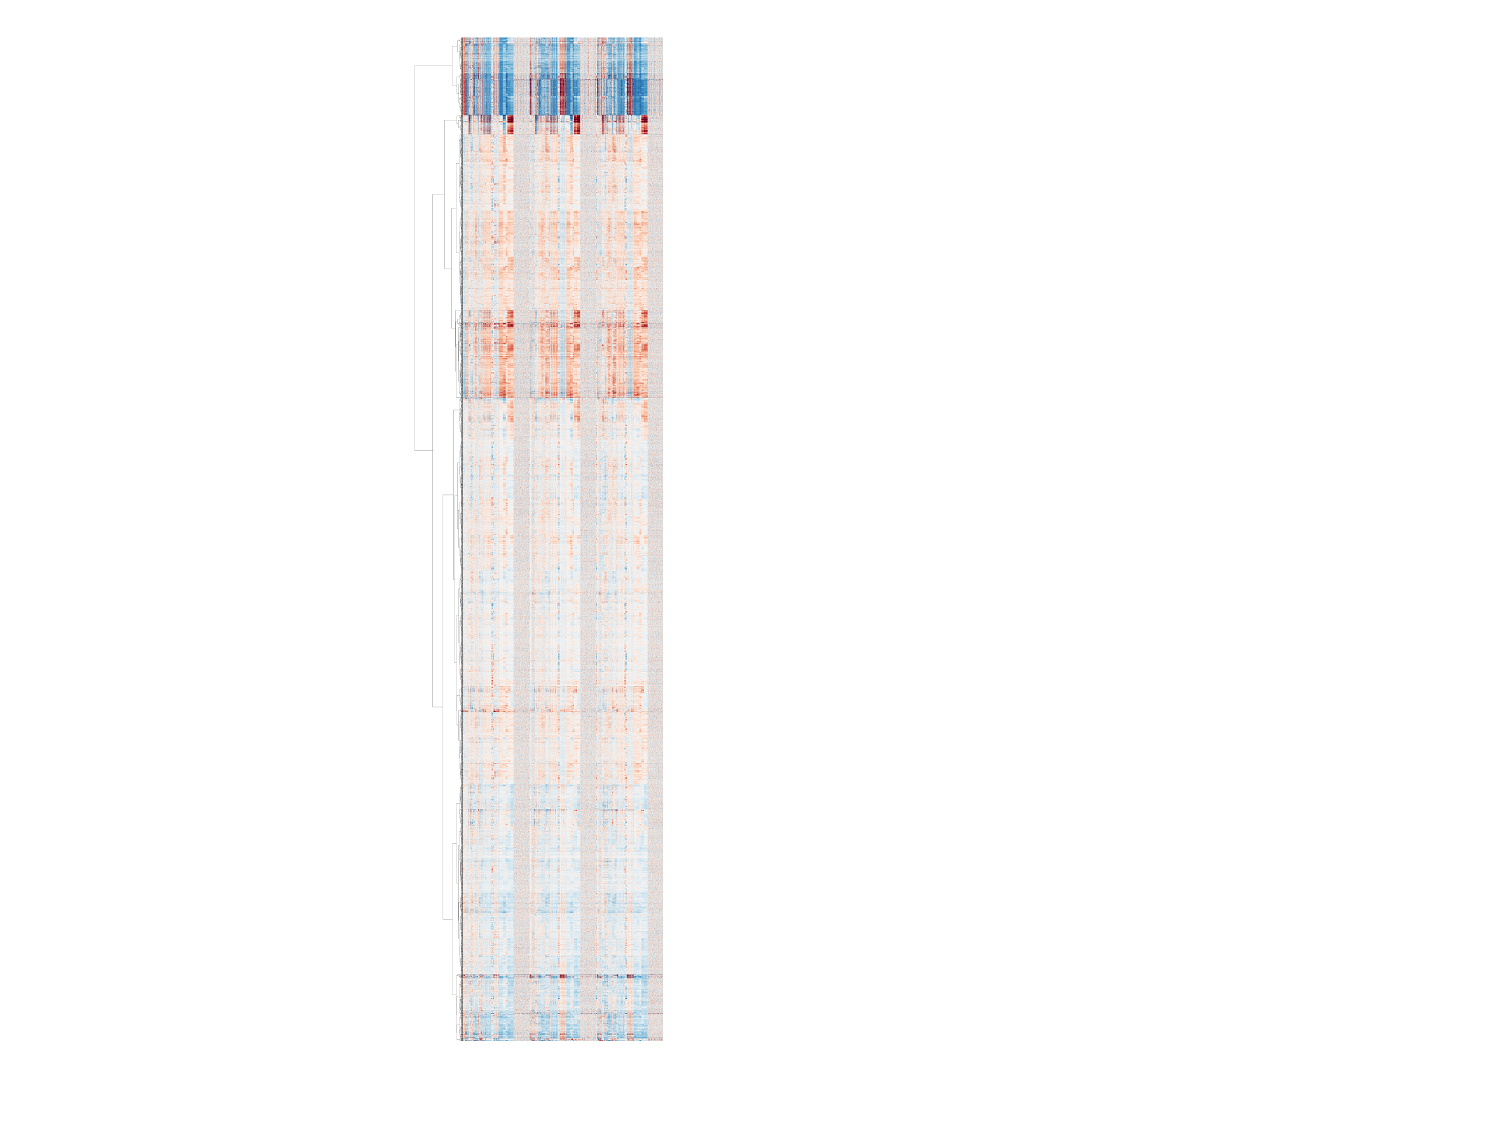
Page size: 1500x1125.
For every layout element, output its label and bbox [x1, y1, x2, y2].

picture [409, 34, 665, 1044]
